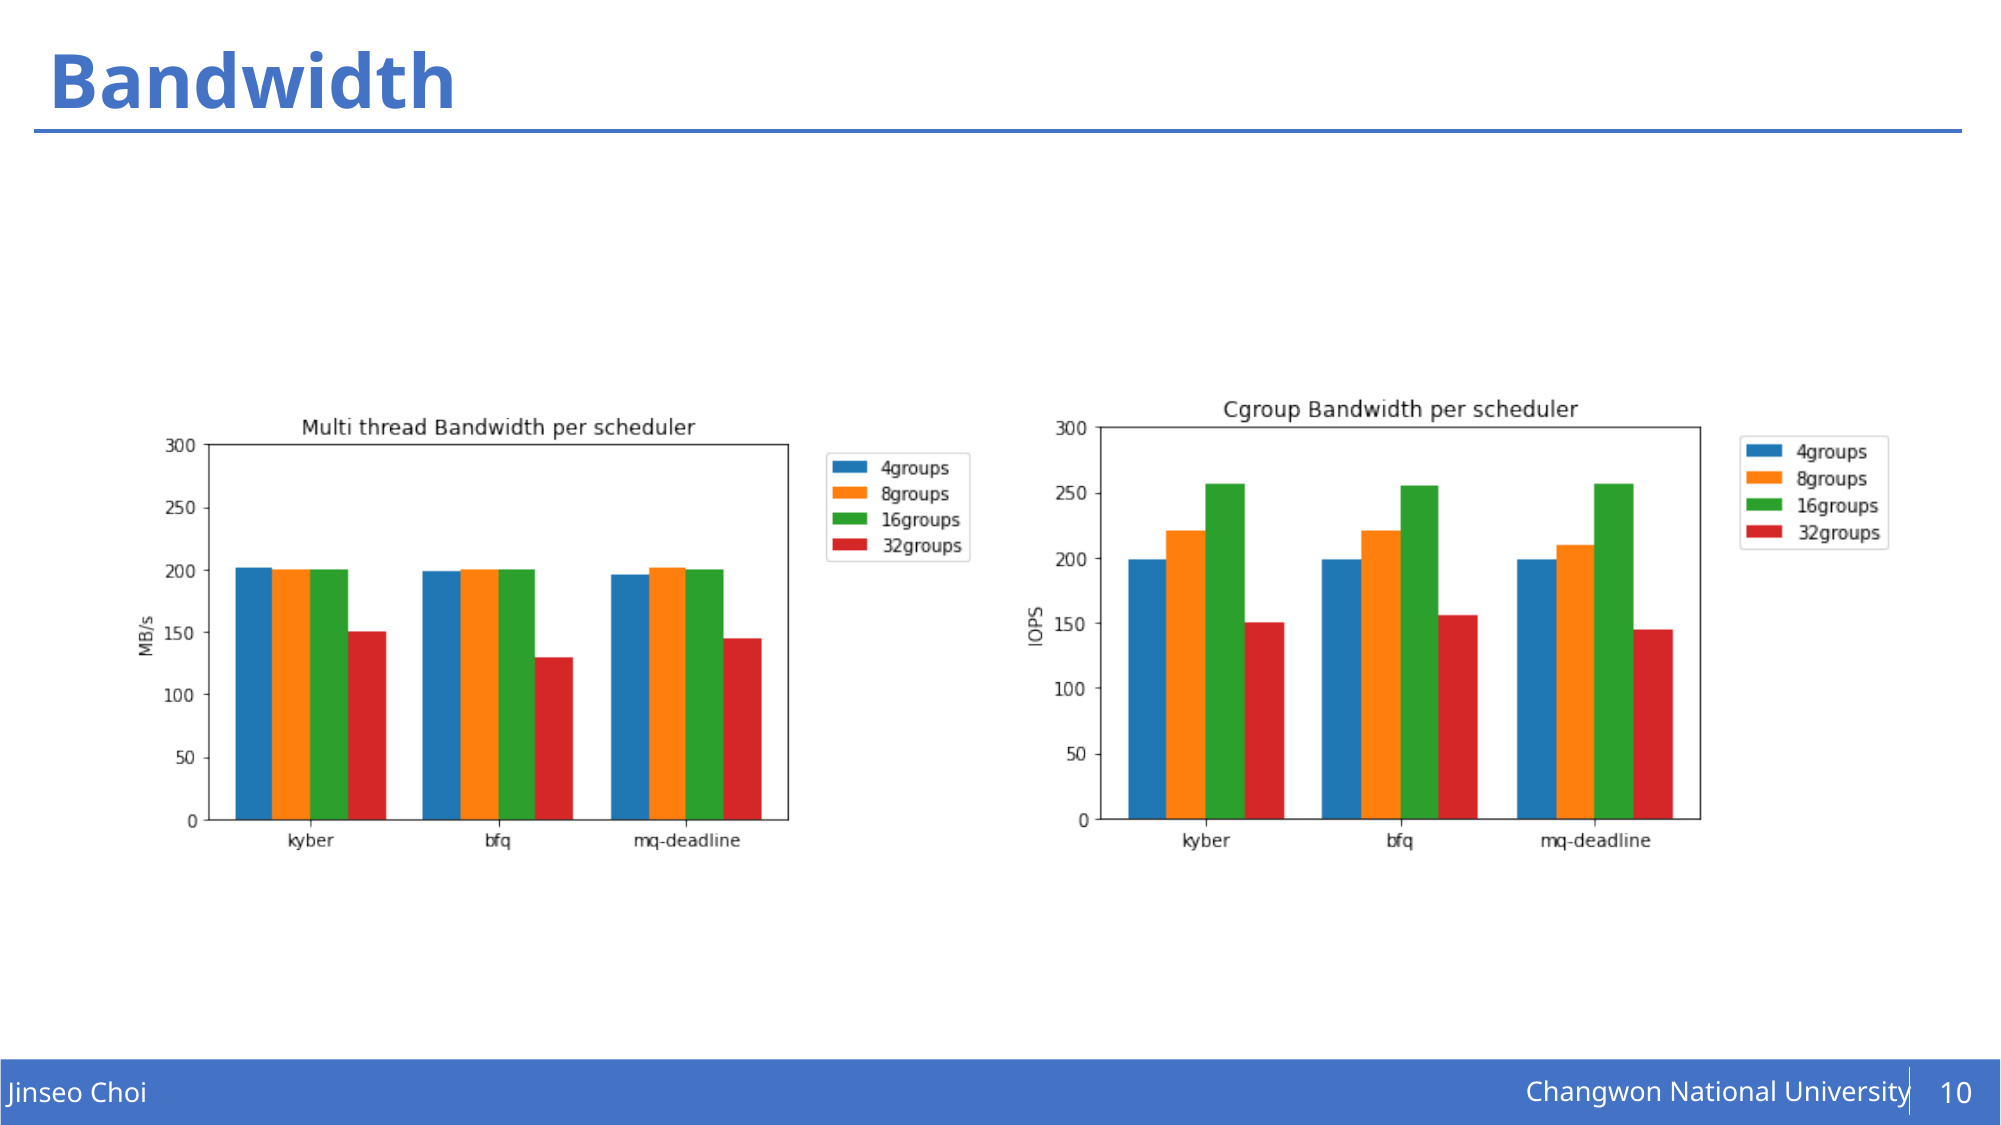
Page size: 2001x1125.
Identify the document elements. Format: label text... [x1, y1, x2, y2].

slide_number 10 [1919, 1063, 1993, 1124]
title Bandwidth [33, 27, 1963, 143]
text_box [33, 152, 1963, 997]
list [1016, 387, 1899, 862]
picture [127, 406, 980, 861]
